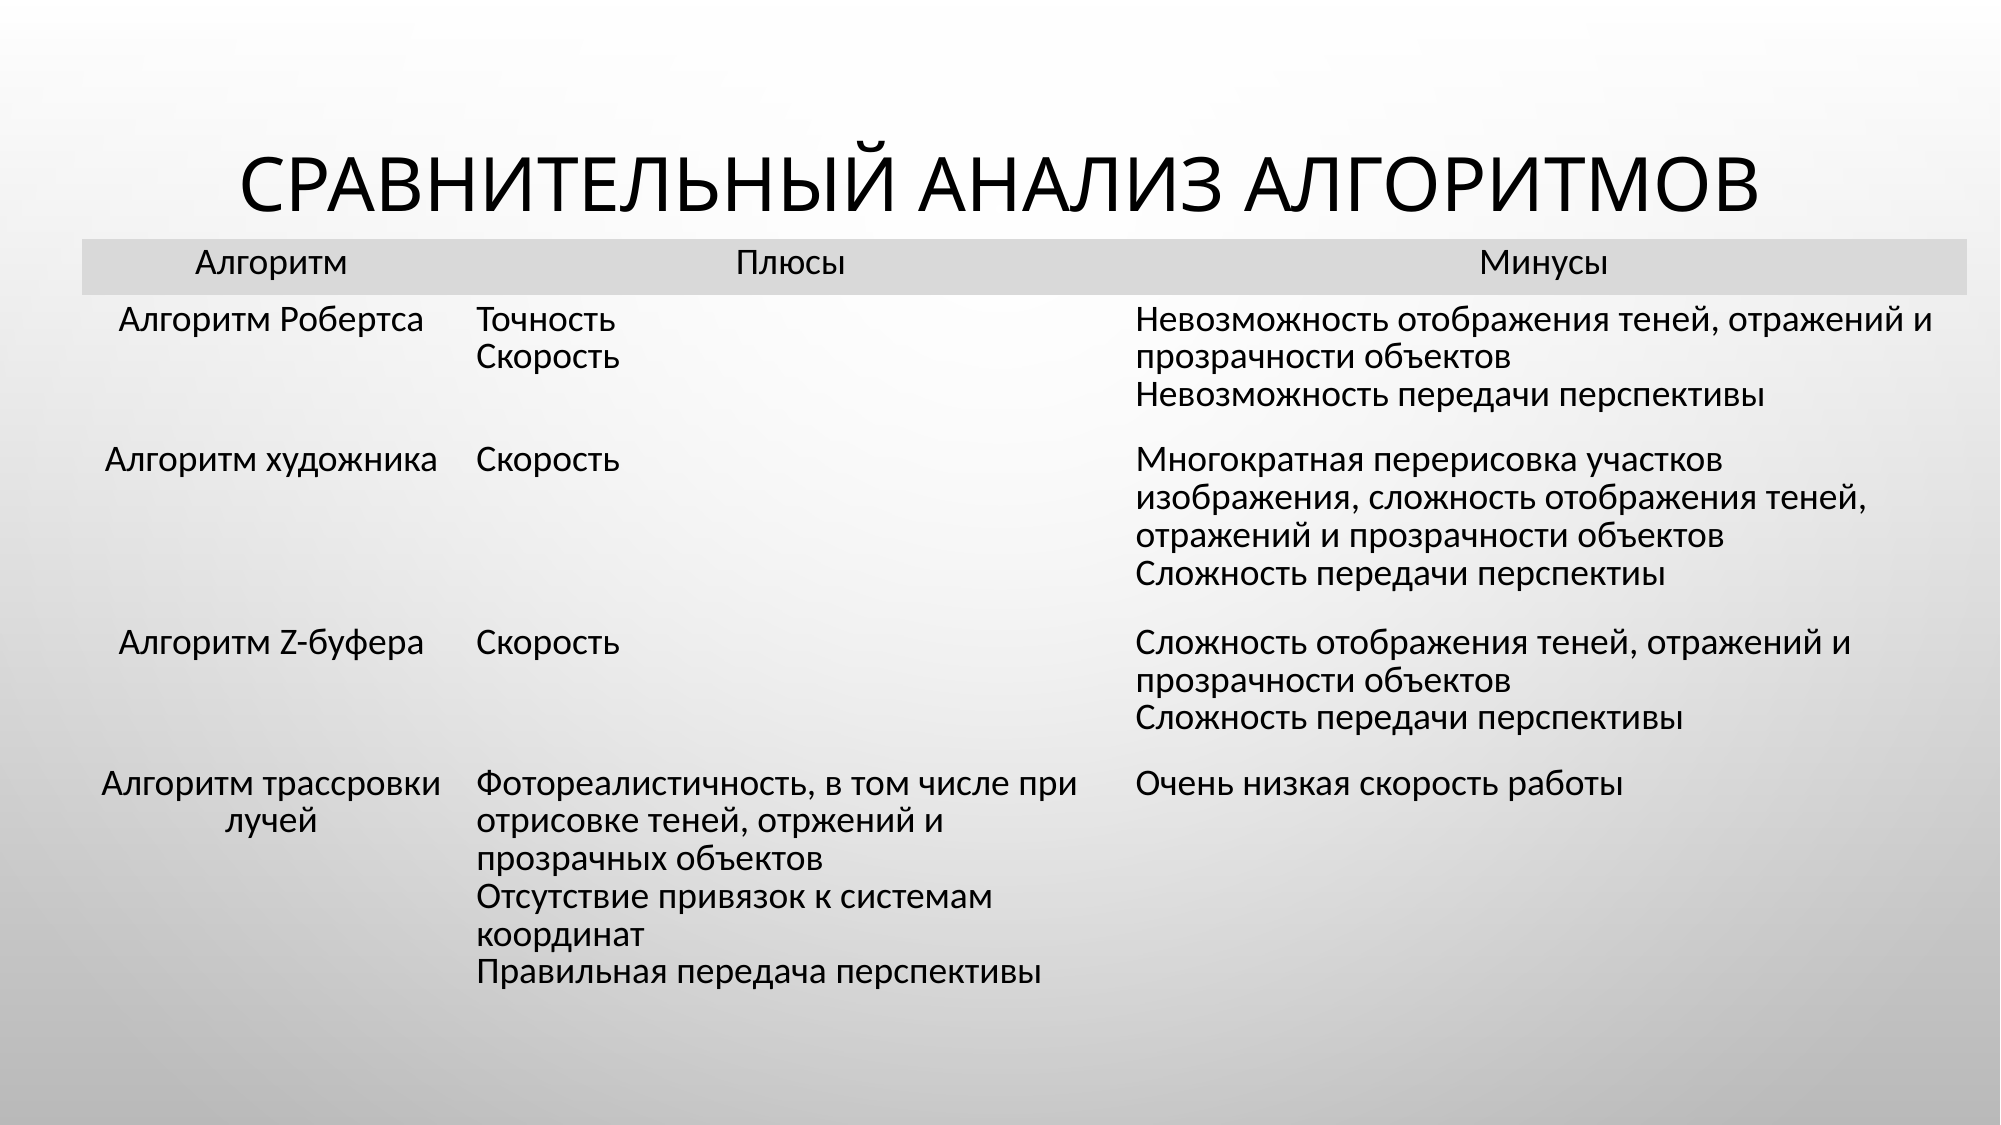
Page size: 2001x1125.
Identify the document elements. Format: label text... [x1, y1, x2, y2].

table_cell Алгоритм трассровки лучей [82, 759, 461, 1027]
table_cell Алгоритм Z-буфера [82, 619, 461, 759]
picture [0, 0, 2000, 1125]
table_header Плюсы [461, 239, 1121, 295]
table_cell Невозможность отображения теней, отражений и прозрачности объектов Невозможность передачи перспективы [1121, 295, 1967, 436]
table_cell Скорость [461, 619, 1121, 759]
table_cell Сложность отображения теней, отражений и прозрачности объектов Сложность передачи перспективы [1121, 619, 1967, 759]
table_header Минусы [1121, 239, 1967, 295]
table_cell Очень низкая скорость работы [1121, 759, 1967, 1027]
table_cell Алгоритм Робертса [82, 295, 461, 436]
table_cell Скорость [461, 436, 1121, 619]
title Сравнительный анализ алгоритмов [149, 101, 1851, 239]
table_cell Алгоритм художника [82, 436, 461, 619]
table_header Алгоритм [82, 239, 461, 295]
table_cell Многократная перерисовка участков изображения, сложность отображения теней, отражений и прозрачности объектов Сложность передачи перспектиы [1121, 436, 1967, 619]
table_cell Точность Скорость [461, 295, 1121, 436]
table_cell Фотореалистичность, в том числе при отрисовке теней, отржений и прозрачных объектов Отсутствие привязок к системам координат Правильная передача перспективы [461, 759, 1121, 1027]
